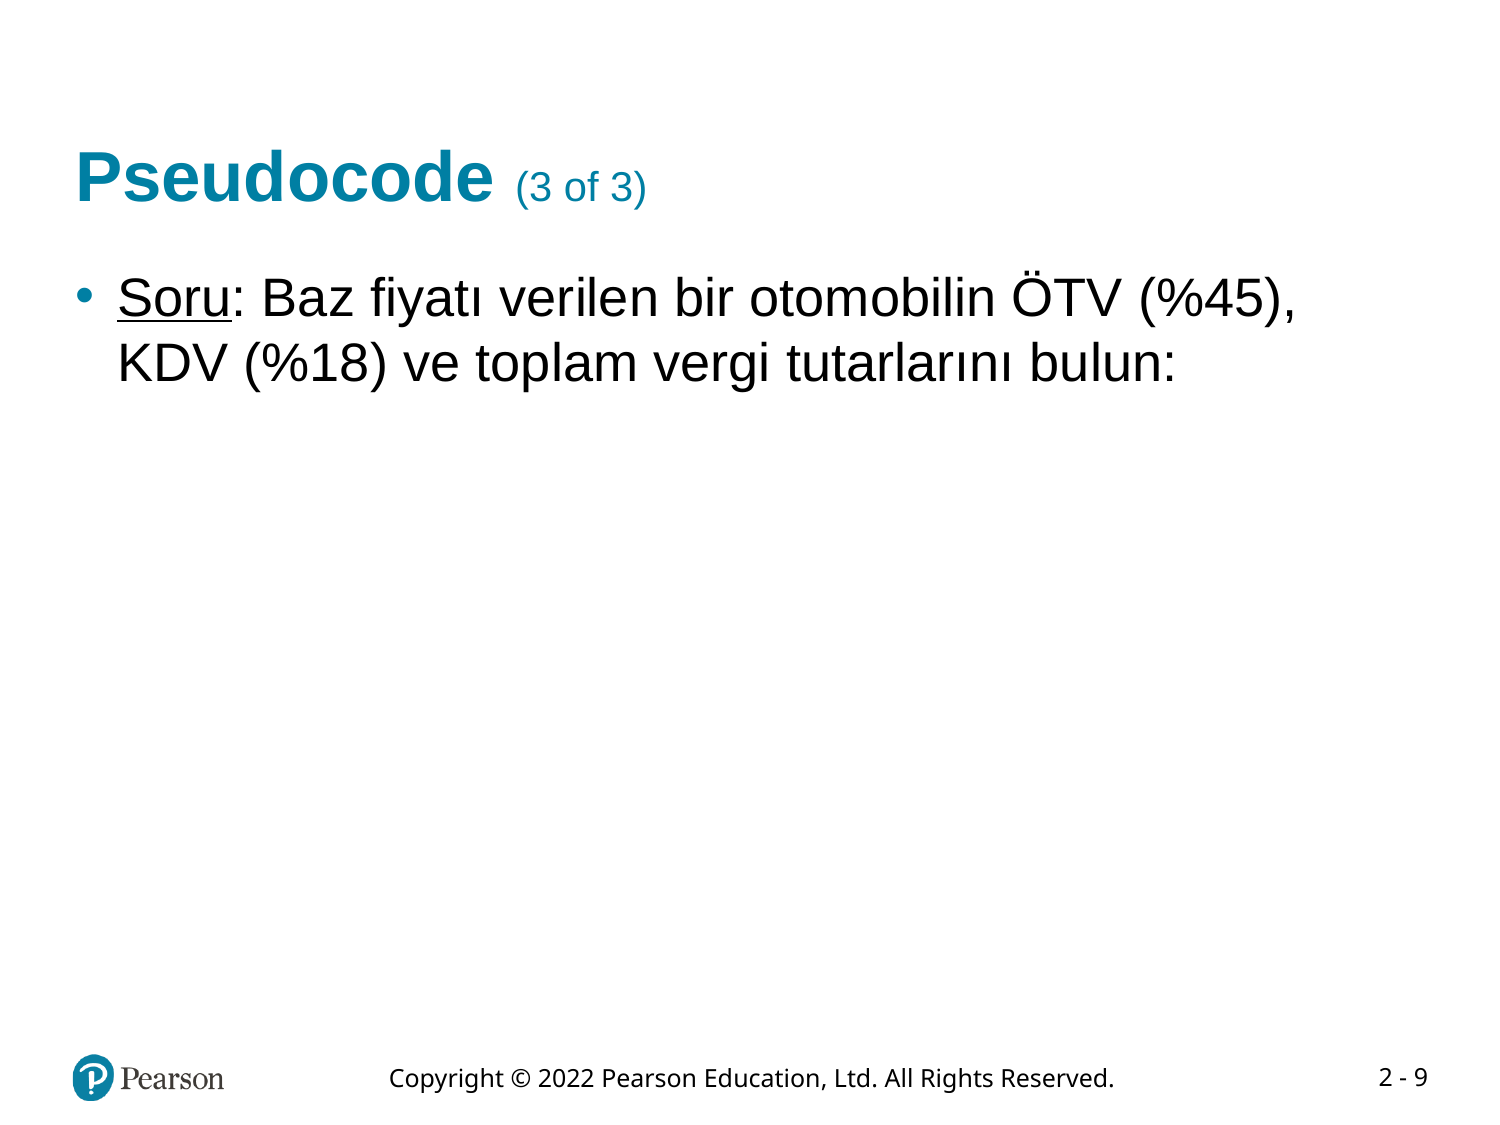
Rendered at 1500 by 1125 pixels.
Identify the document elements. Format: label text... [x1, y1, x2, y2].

list Soru: Baz fiyatı verilen bir otomobilin ÖTV (%45), KDV (%18) ve toplam vergi tutarlarını bulun: [75, 262, 1425, 1005]
picture [99, 1054, 224, 1101]
picture [72, 1087, 83, 1101]
picture [81, 1064, 107, 1089]
title Pseudocode (3 of 3) [75, 35, 1425, 216]
picture [72, 1054, 89, 1072]
